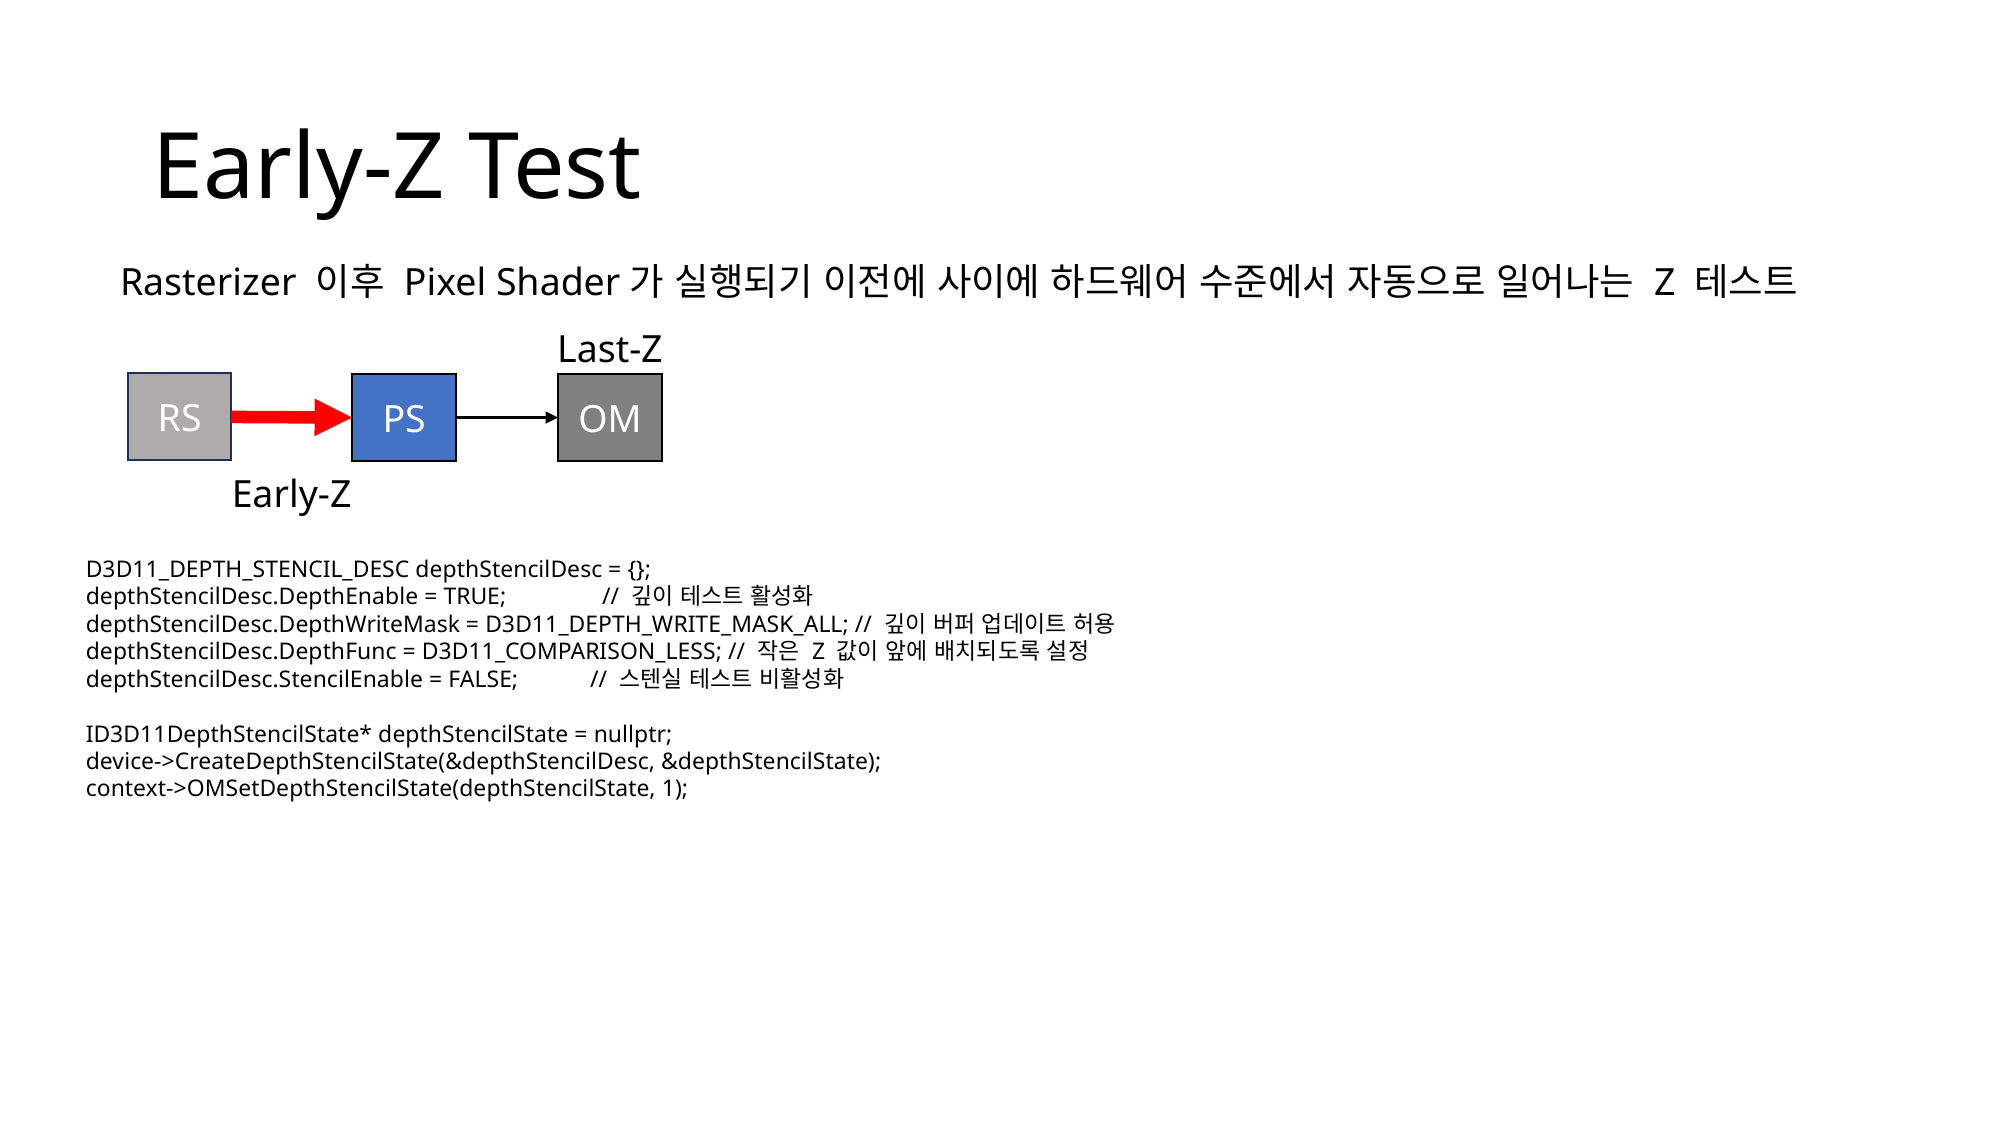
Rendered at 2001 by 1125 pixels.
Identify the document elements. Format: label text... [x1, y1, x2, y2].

text_box Early-Z [217, 463, 367, 523]
text_box RS [127, 372, 232, 461]
text_box Last-Z [542, 318, 678, 378]
text_box PS [351, 373, 457, 462]
text_box D3D11_DEPTH_STENCIL_DESC depthStencilDesc = {}; depthStencilDesc.DepthEnable = TRUE; // 깊이 테스트 활성화 depthStencilDesc.DepthWriteMask = D3D11_DEPTH_WRITE_MASK_ALL; // 깊이 버퍼 업데이트 허용 depthStencilDesc.DepthFunc = D3D11_COMPARISON_LESS; // 작은 Z 값이 앞에 배치되도록 설정 depthStencilDesc.StencilEnable = FALSE; // 스텐실 테스트 비활성화 ID3D11DepthStencilState* depthStencilState = nullptr; device->CreateDepthStencilState(&depthStencilDesc, &depthStencilState); context->OMSetDepthStencilState(depthStencilState, 1); [70, 546, 1222, 809]
title Early-Z Test [137, 59, 1863, 278]
text_box OM [557, 378, 663, 462]
text_box Rasterizer 이후 Pixel Shader가 실행되기 이전에 사이에 하드웨어 수준에서 자동으로 일어나는 Z 테스트 [105, 250, 1813, 356]
